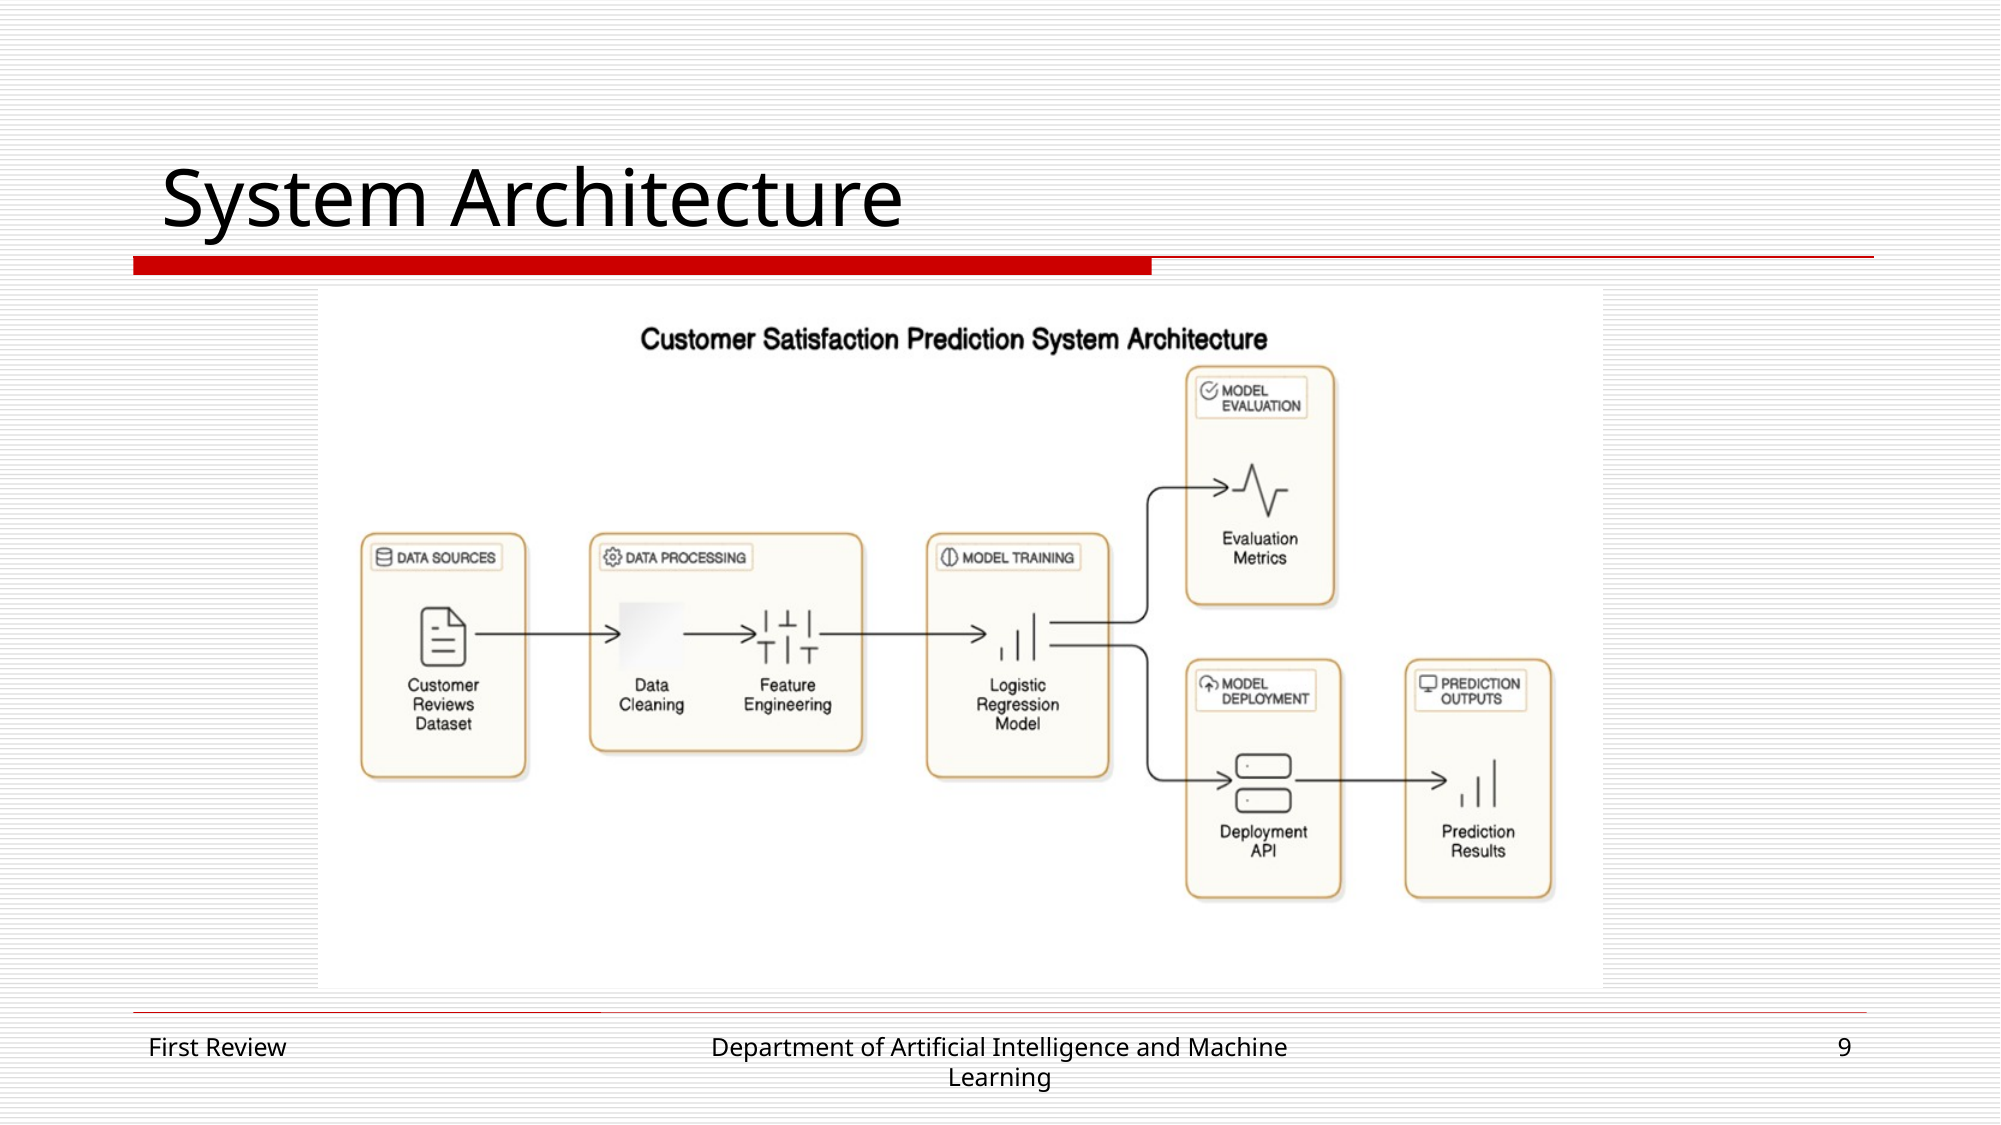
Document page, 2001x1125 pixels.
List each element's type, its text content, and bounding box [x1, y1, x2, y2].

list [317, 287, 1603, 988]
slide_number 9 [1433, 1024, 1867, 1103]
picture [0, 0, 2001, 1125]
footer Department of Artificial Intelligence and Machine Learning [683, 1024, 1317, 1103]
title System Architecture [125, 50, 1876, 250]
slide_number First Review [133, 1024, 567, 1103]
